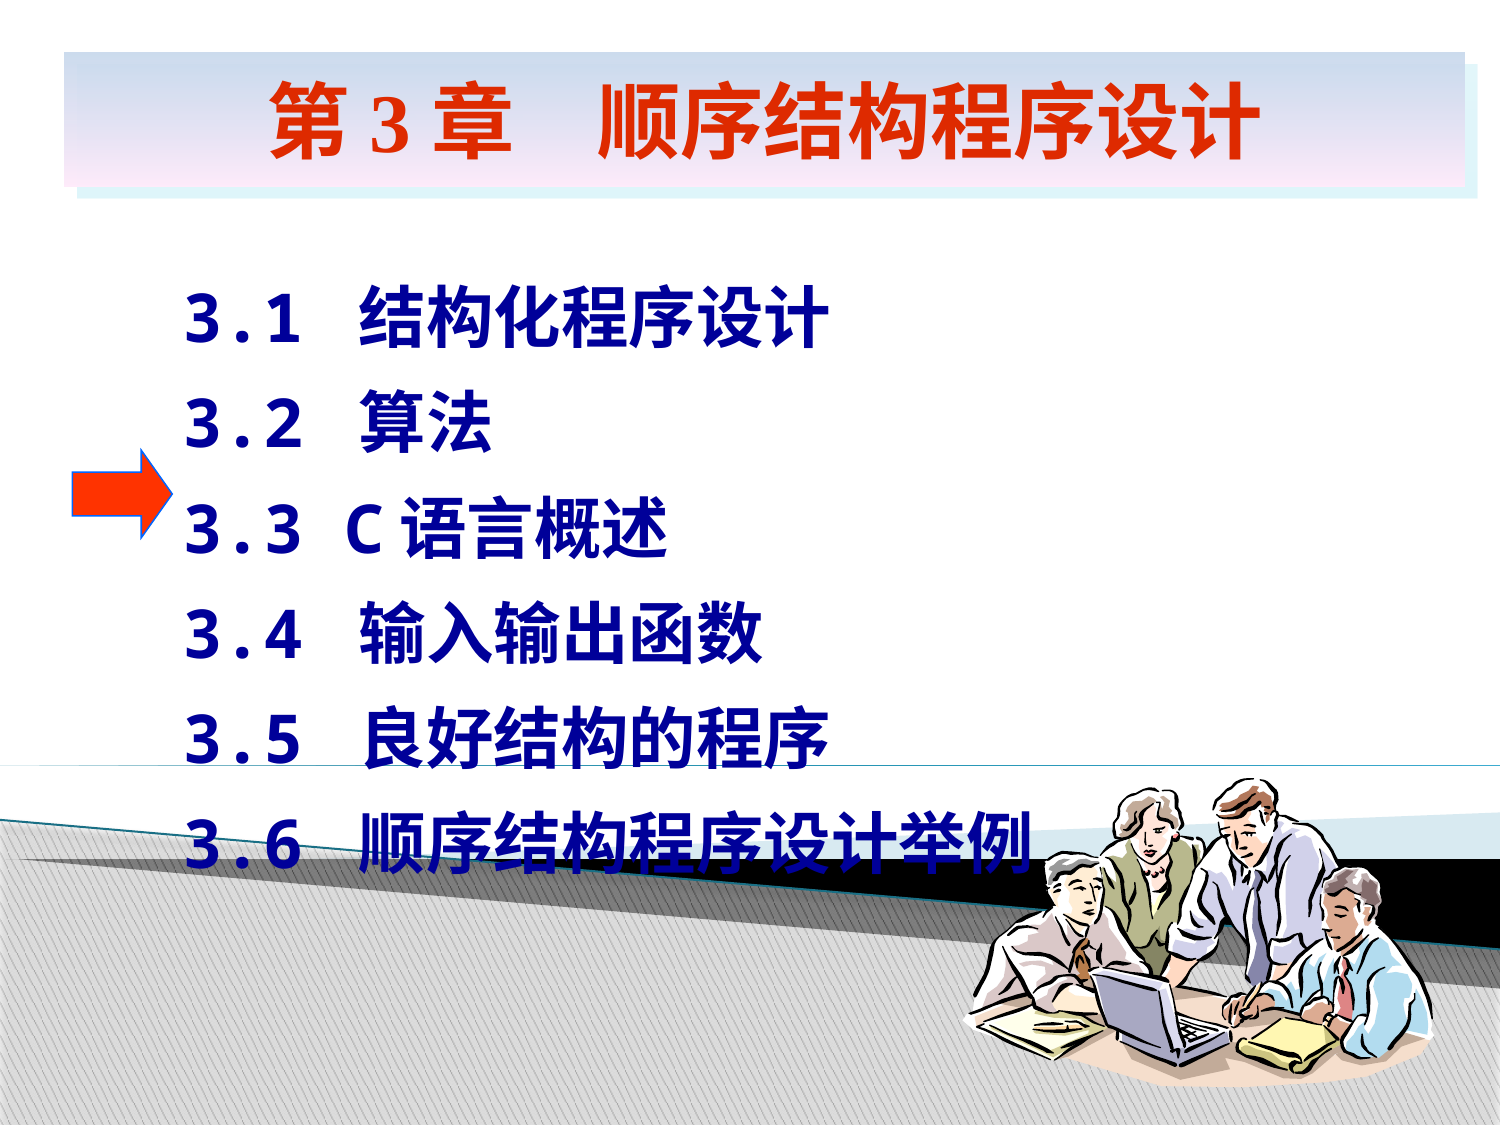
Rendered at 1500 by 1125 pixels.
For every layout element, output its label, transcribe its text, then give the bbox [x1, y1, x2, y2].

picture [416, 774, 1500, 1091]
text_box 第3章 顺序结构程序设计 [64, 52, 1465, 187]
subtitle 3.1 结构化程序设计 3.2 算法 3.3 C语言概述 3.4 输入输出函数 3.5 良好结构的程序 3.6 顺序结构程序设计举例 [174, 243, 1451, 894]
picture [5, 859, 174, 873]
text_box [72, 450, 173, 538]
